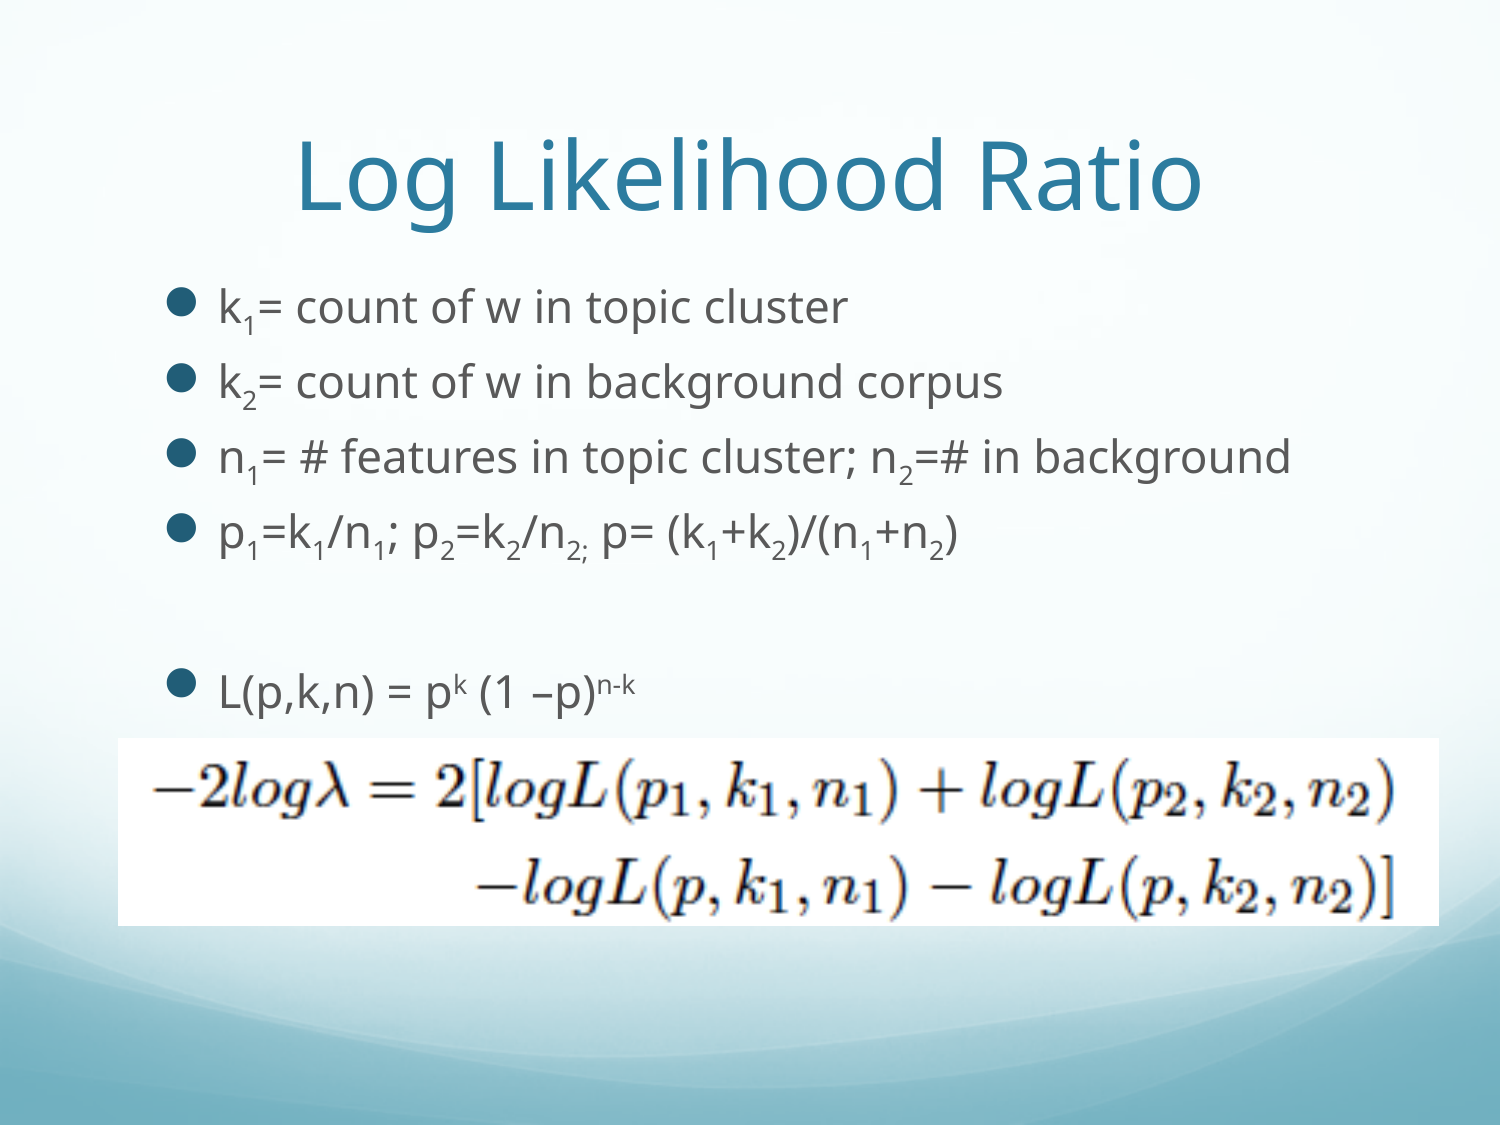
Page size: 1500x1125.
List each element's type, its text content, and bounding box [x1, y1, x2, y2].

list k1= count of w in topic cluster k2= count of w in background corpus n1= # features in topic cluster; n2=# in background p1=k1/n1; p2=k2/n2; p= (k1+k2)/(n1+n2) L(p,k,n) = pk (1 –p)n-k [90, 270, 1410, 983]
title Log Likelihood Ratio [90, 17, 1410, 237]
picture [118, 738, 1440, 926]
